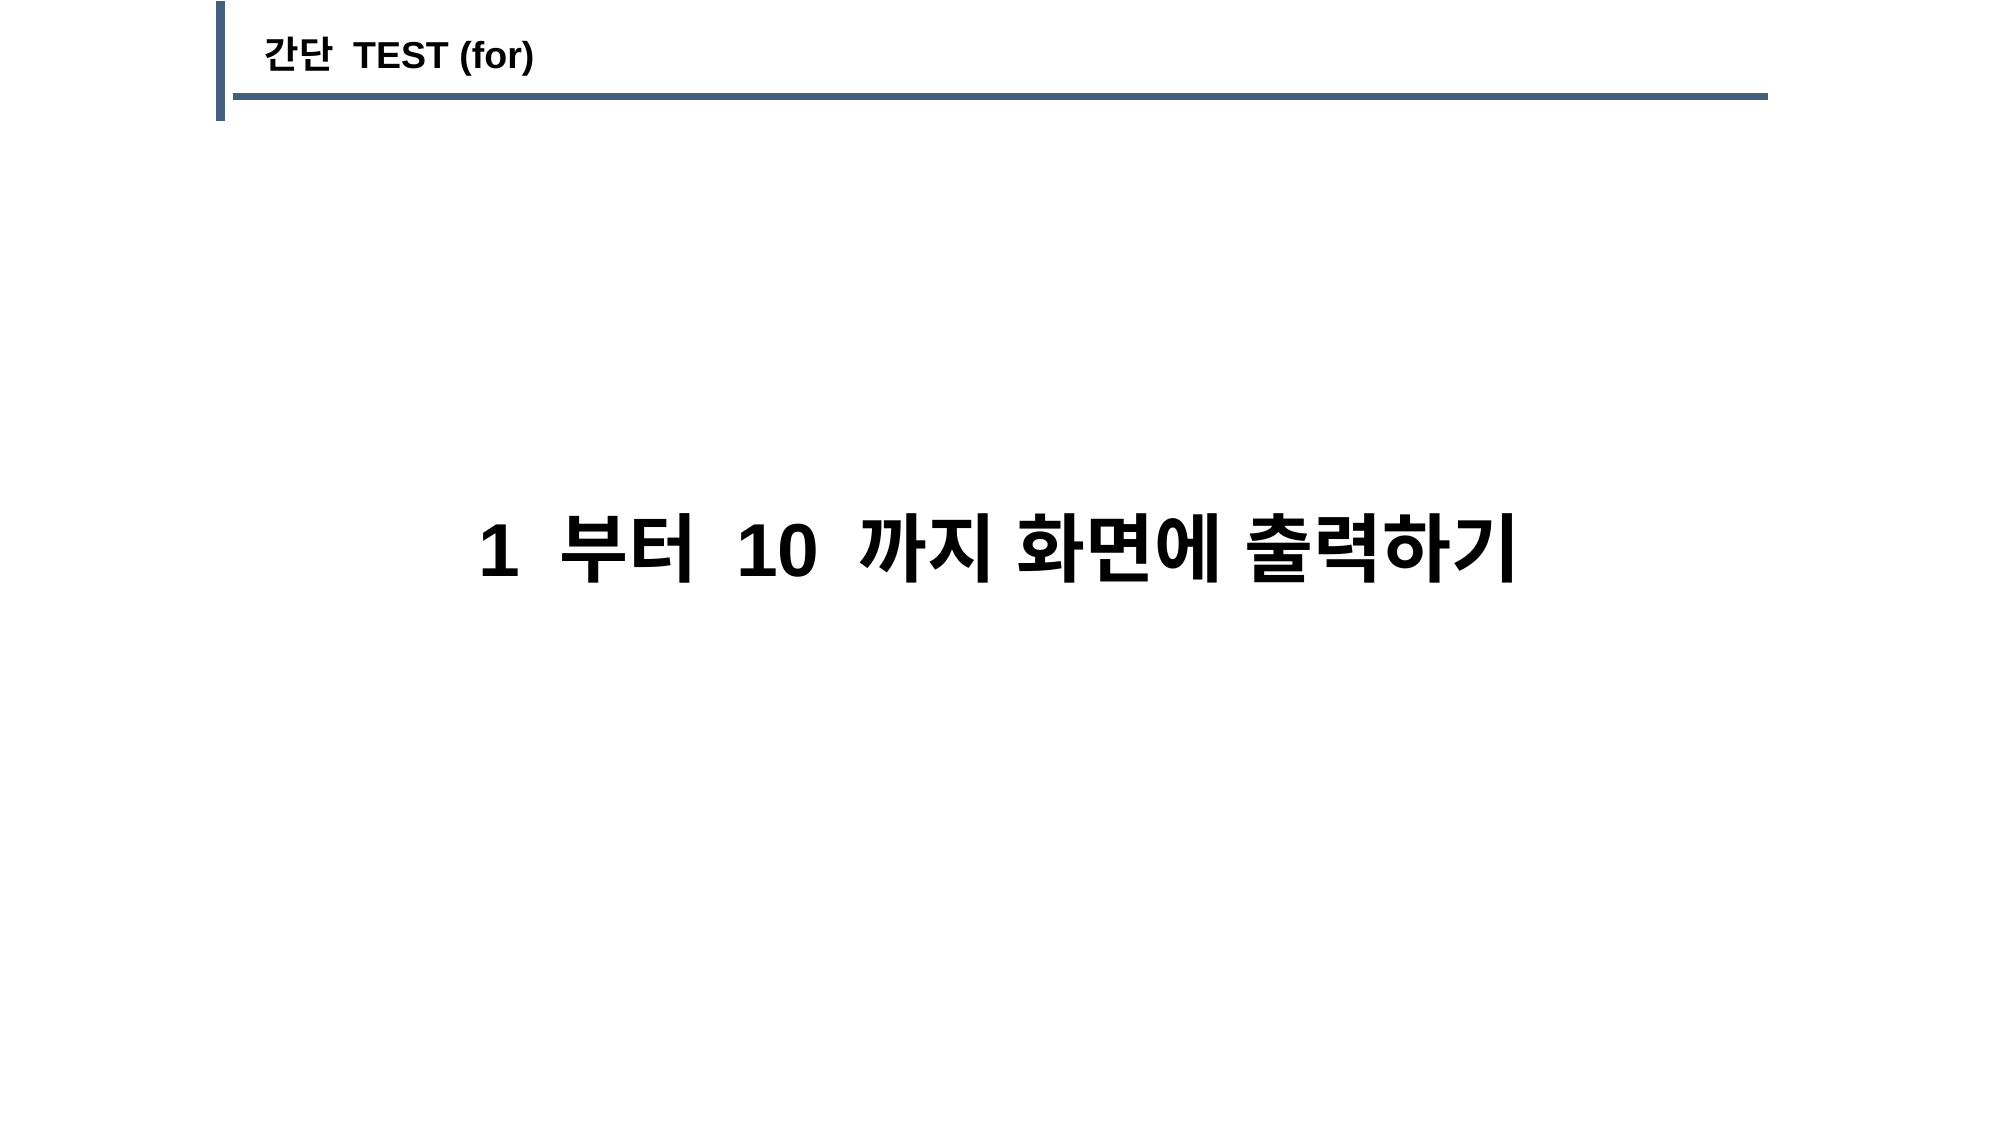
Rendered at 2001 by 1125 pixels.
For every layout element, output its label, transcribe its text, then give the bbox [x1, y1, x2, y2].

text_box [216, 1, 225, 121]
text_box 간단 TEST (for) [249, 23, 600, 84]
text_box 1 부터 10 까지 화면에 출력하기 [253, 413, 1747, 600]
